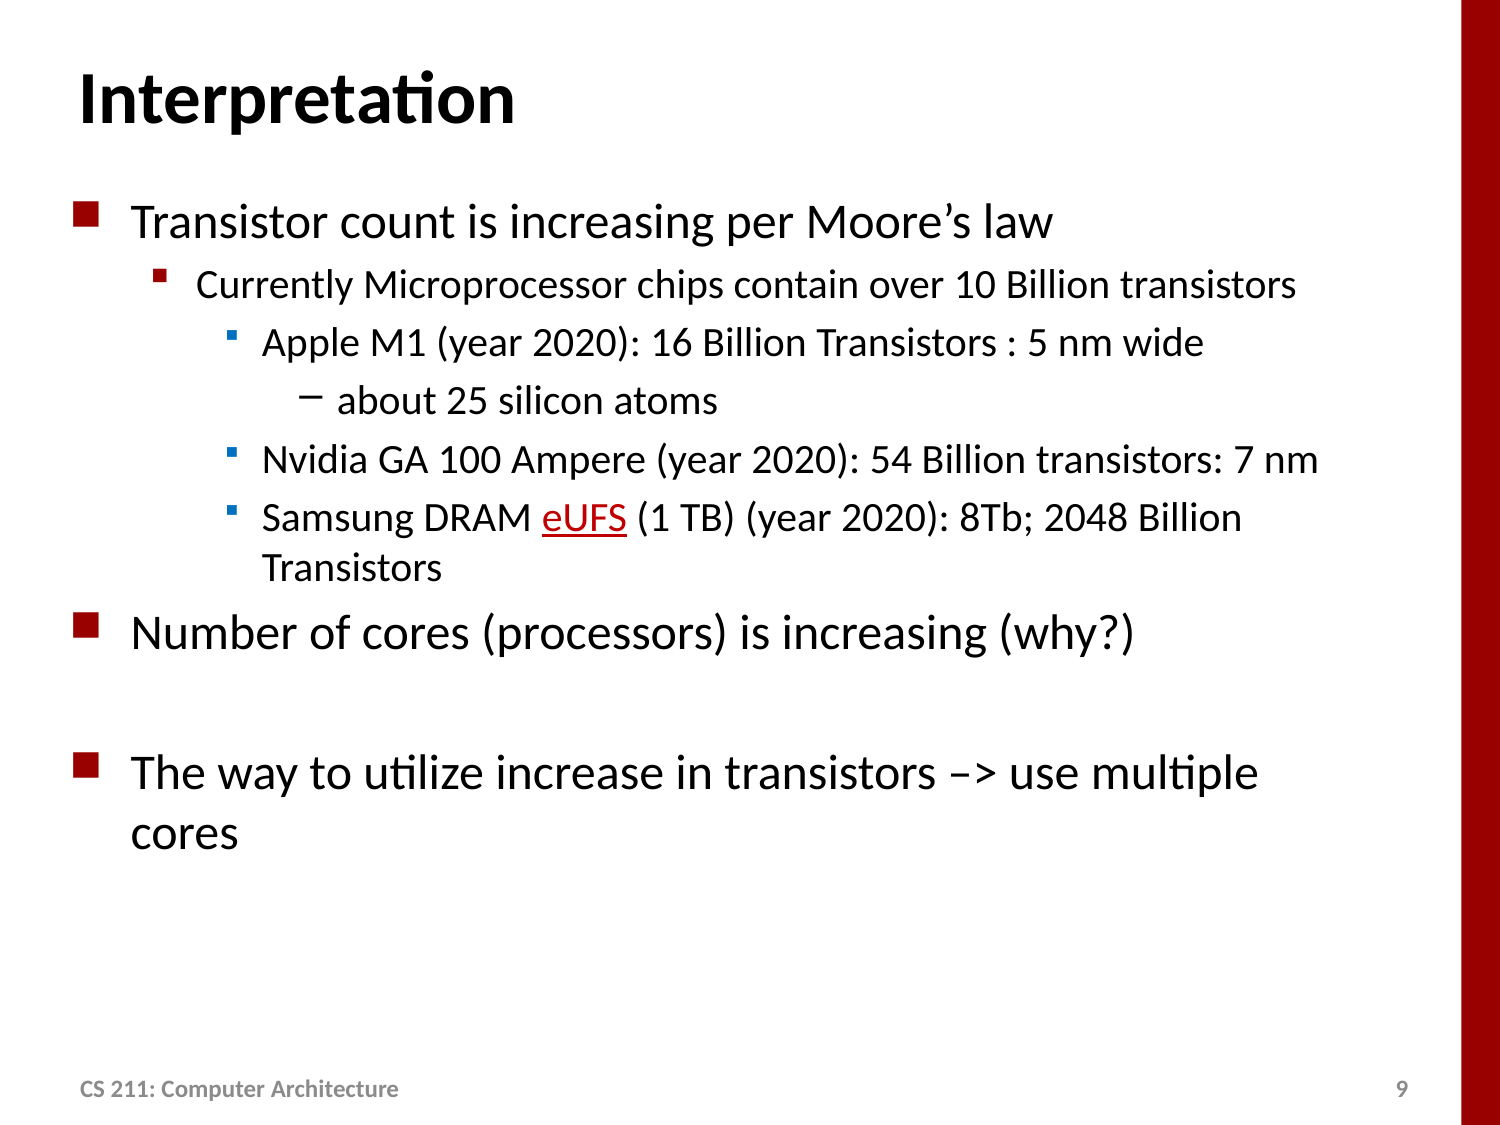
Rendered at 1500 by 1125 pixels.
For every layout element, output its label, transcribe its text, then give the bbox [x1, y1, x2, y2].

title Interpretation [63, 30, 1310, 157]
footer CS 211: Computer Architecture [65, 1057, 572, 1118]
list Transistor count is increasing per Moore’s law Currently Microprocessor chips contain over 10 Billion transistors Apple M1 (year 2020): 16 Billion Transistors : 5 nm wide about 25 silicon atoms Nvidia GA 100 Ampere (year 2020): 54 Billion transistors: 7 nm Samsung DRAM eUFS (1 TB) (year 2020): 8Tb; 2048 Billion Transistors Number of cores (processors) is increasing (why?) The way to utilize increase in transistors –> use multiple cores [59, 180, 1355, 1032]
